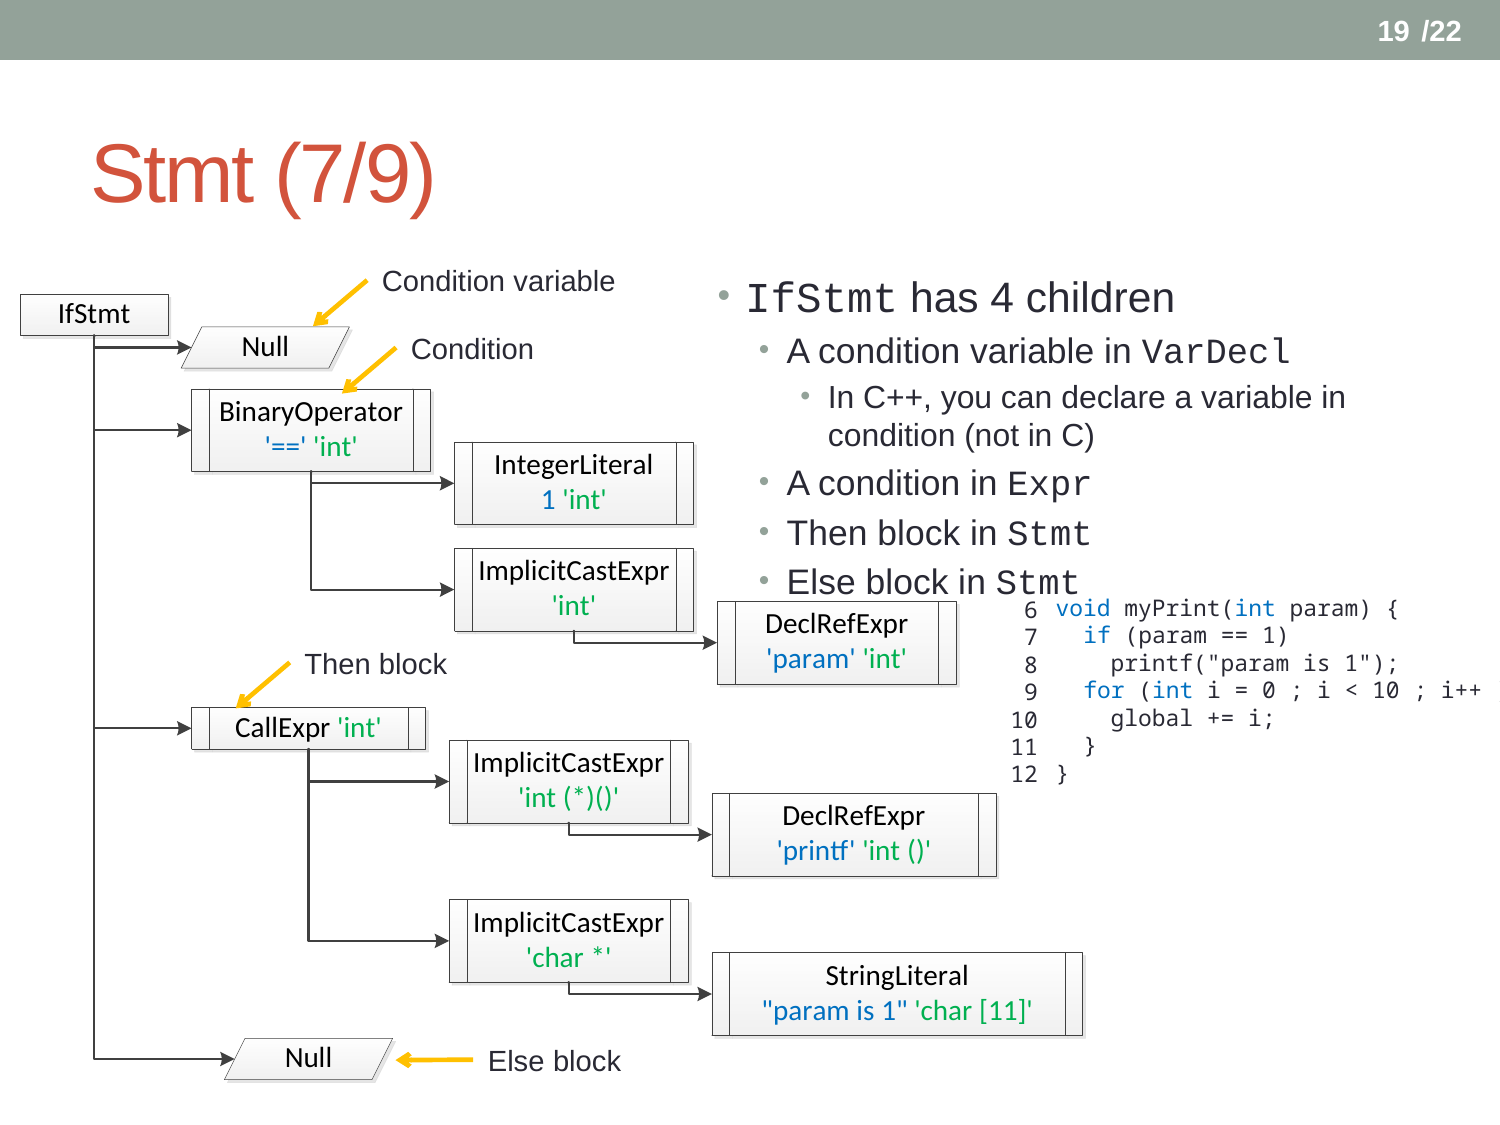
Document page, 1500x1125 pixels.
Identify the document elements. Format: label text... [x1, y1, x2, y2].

slide_number 18 [1328, 3, 1425, 57]
title Stmt (7/9) [75, 87, 1425, 250]
text_box Condition variable [367, 255, 632, 287]
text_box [341, 347, 396, 394]
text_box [312, 280, 367, 327]
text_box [235, 662, 290, 709]
list IfStmt has 4 children A condition variable in VarDecl In C++, you can declare a variable in condition (not in C) A condition in Expr Then block in Stmt Else block in Stmt [702, 262, 1425, 586]
text_box void myPrint(int param) { if (param == 1) printf("param is 1"); for (int i = 0 ; i < 10 ; i++ ) { global += i; } } [1097, 586, 1500, 794]
picture [17, 290, 1089, 1086]
